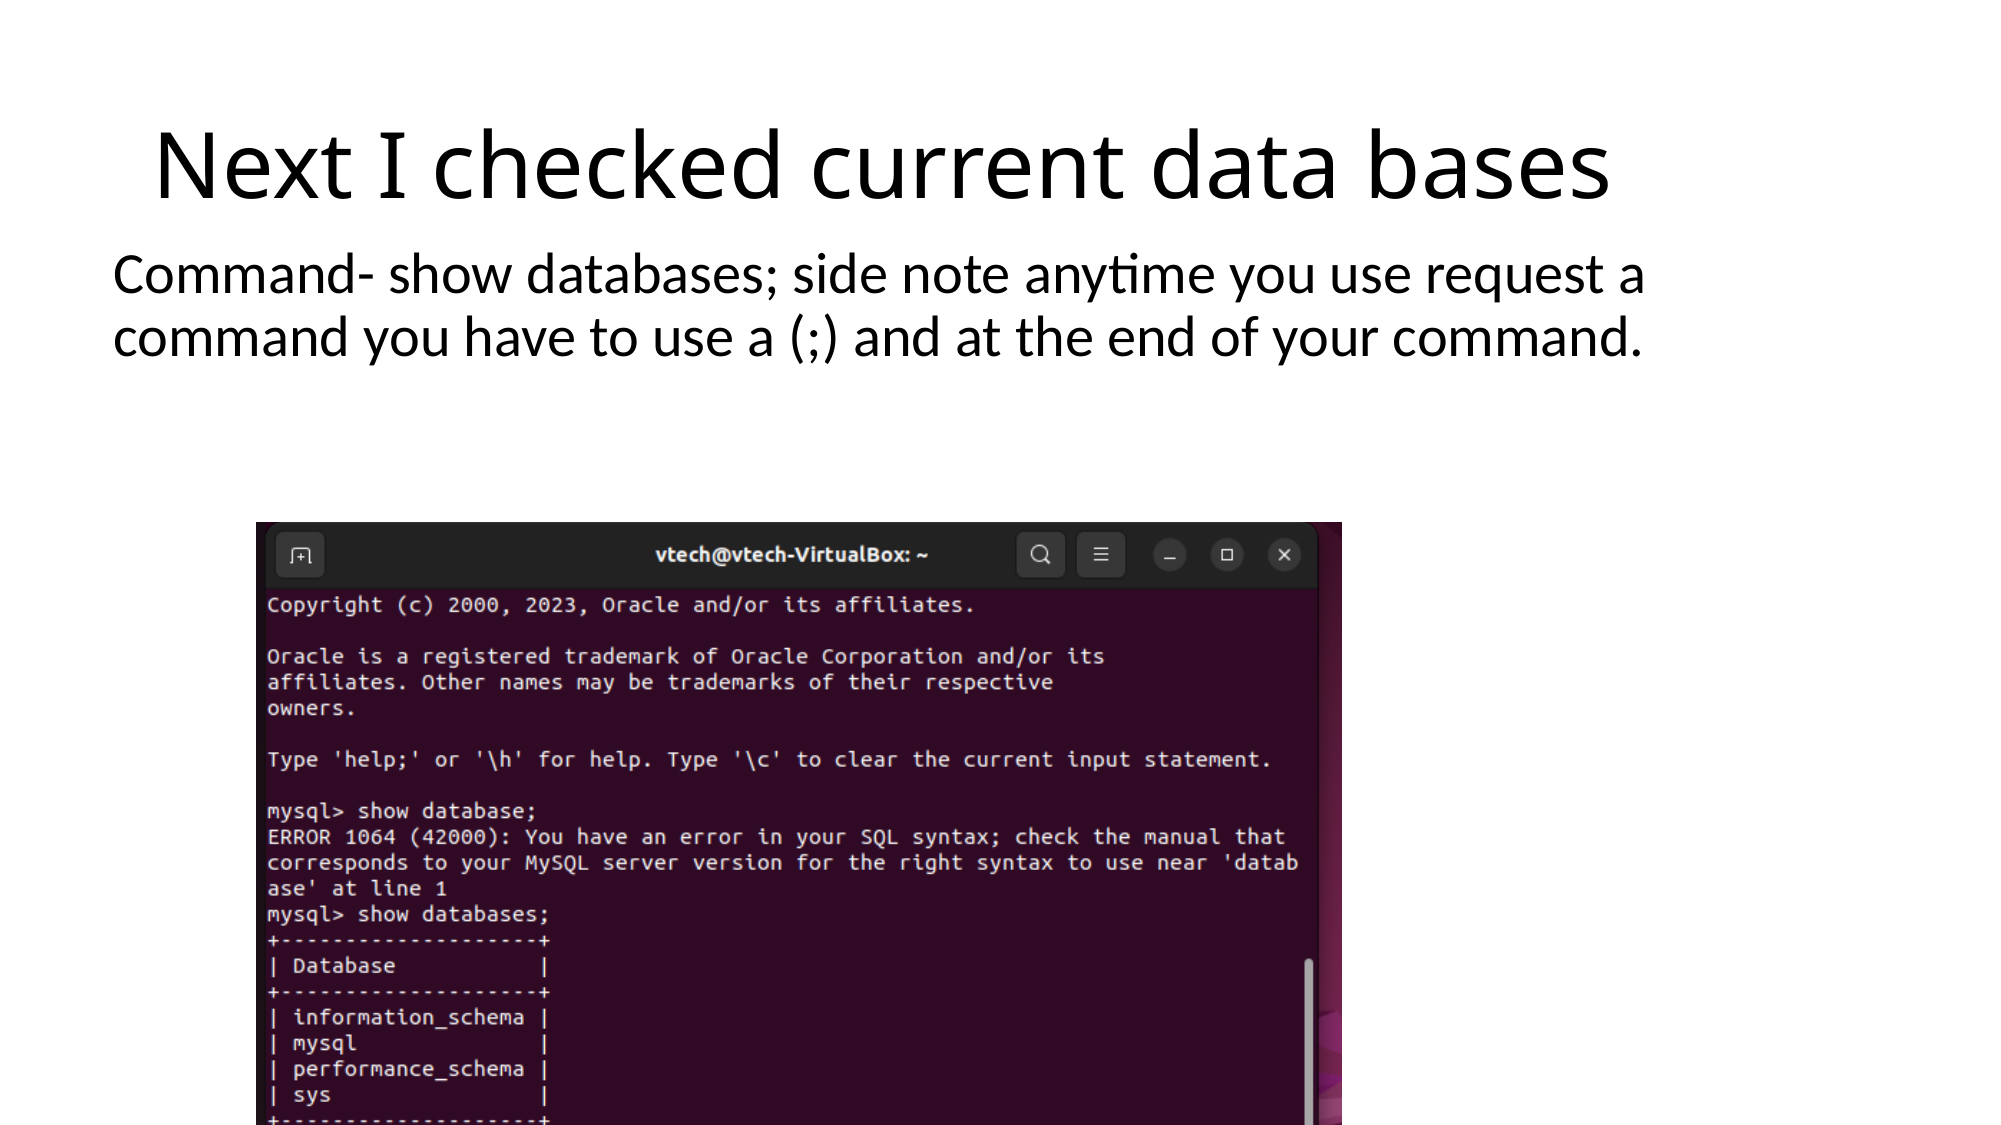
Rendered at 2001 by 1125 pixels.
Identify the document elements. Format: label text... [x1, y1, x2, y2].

picture [256, 522, 1342, 1125]
title Next I checked current data bases [137, 59, 1863, 278]
list Command- show databases; side note anytime you use request a command you have to use a (;) and at the end of your command. [98, 235, 1824, 950]
